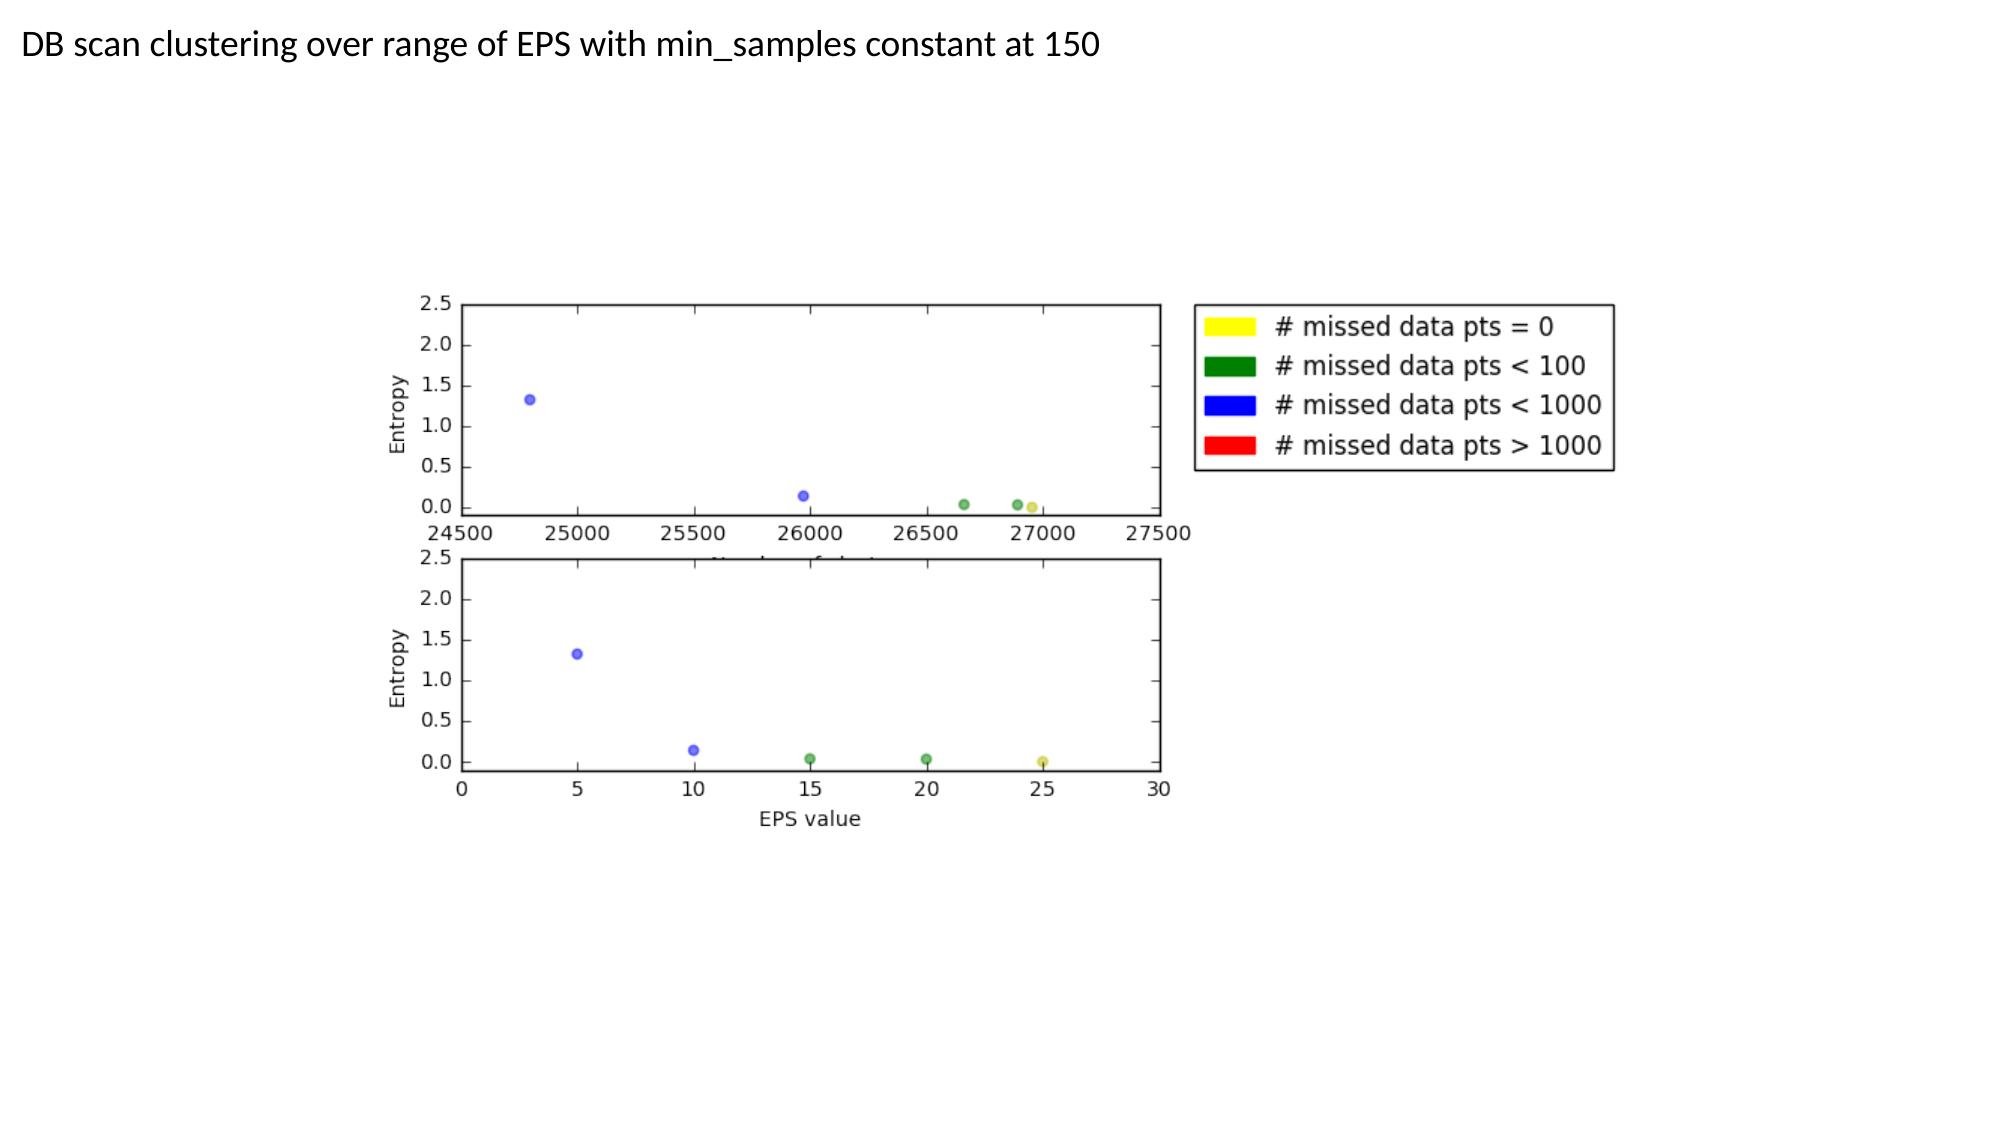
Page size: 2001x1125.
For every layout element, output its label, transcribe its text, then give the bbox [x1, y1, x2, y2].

text_box DB scan clustering over range of EPS with min_samples constant at 150 [6, 11, 1125, 71]
picture [373, 279, 1627, 846]
